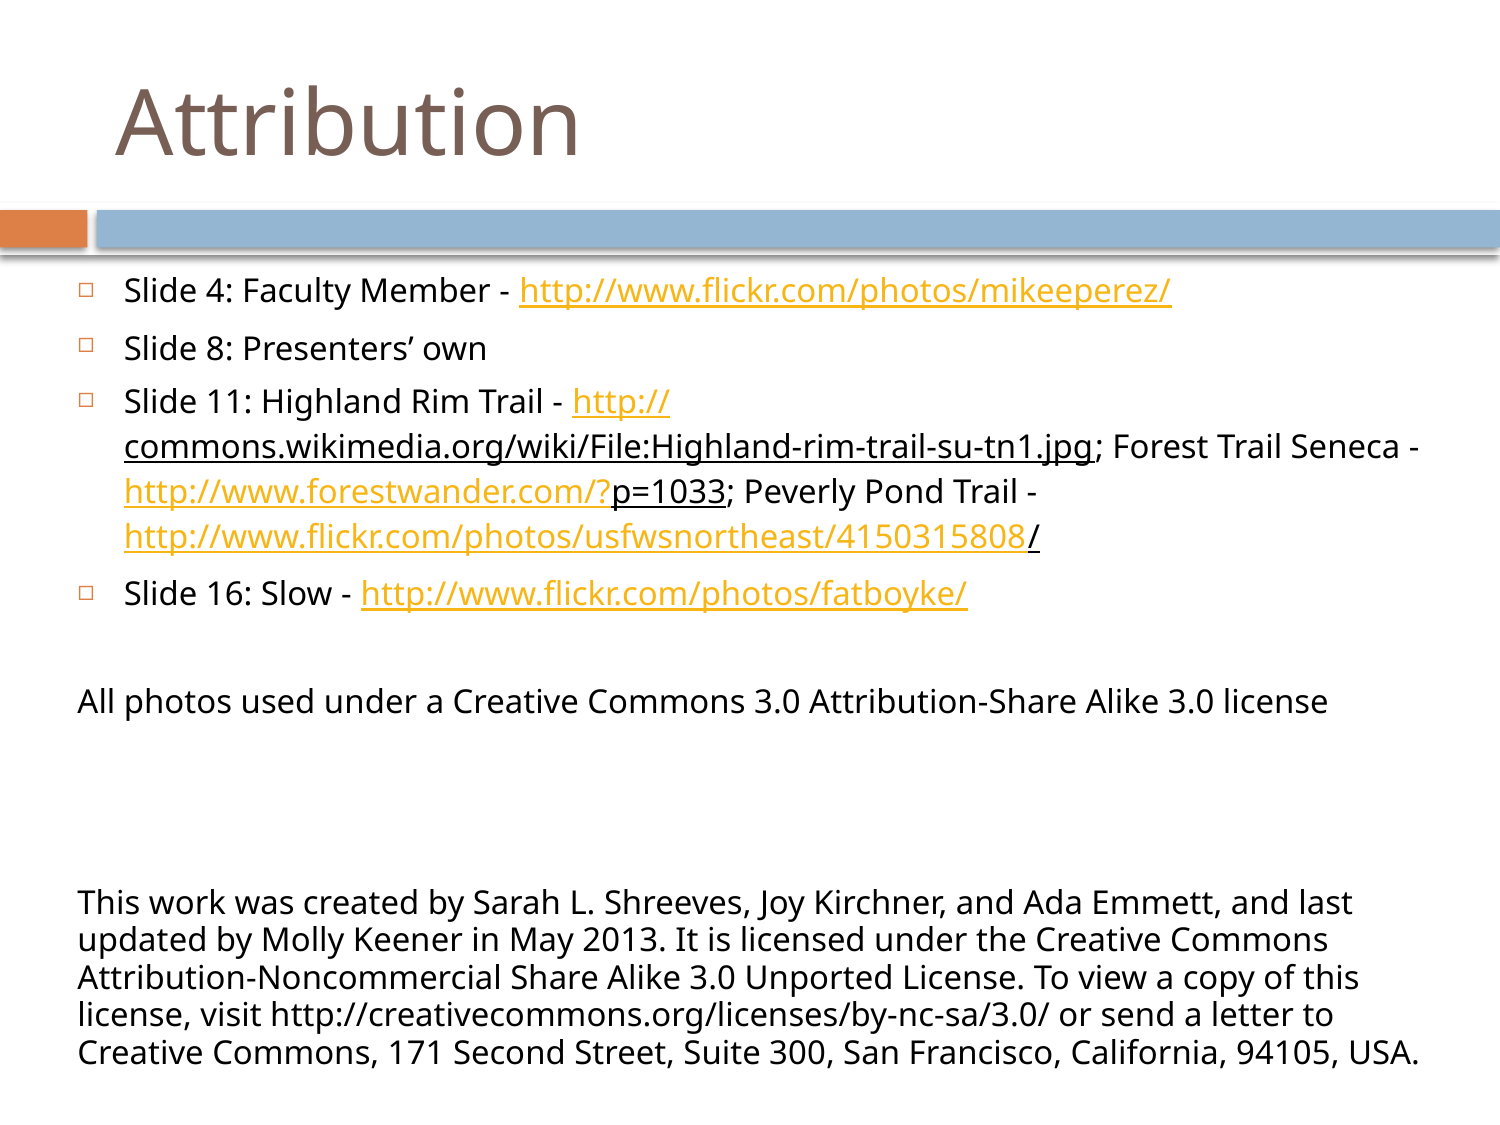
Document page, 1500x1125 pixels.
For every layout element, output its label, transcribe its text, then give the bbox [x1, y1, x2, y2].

list Slide 4: Faculty Member - http://www.flickr.com/photos/mikeeperez/ Slide 8: Presenters’ own Slide 11: Highland Rim Trail - http://commons.wikimedia.org/wiki/File:Highland-rim-trail-su-tn1.jpg; Forest Trail Seneca - http://www.forestwander.com/?p=1033; Peverly Pond Trail - http://www.flickr.com/photos/usfwsnortheast/4150315808/ Slide 16: Slow - http://www.flickr.com/photos/fatboyke/ All photos used under a Creative Commons 3.0 Attribution-Share Alike 3.0 license This work was created by Sarah L. Shreeves, Joy Kirchner, and Ada Emmett, and last updated by Molly Keener in May 2013. It is licensed under the Creative Commons Attribution-Noncommercial Share Alike 3.0 Unported License. To view a copy of this license, visit http://creativecommons.org/licenses/by-nc-sa/3.0/ or send a letter to Creative Commons, 171 Second Street, Suite 300, San Francisco, California, 94105, USA. [62, 262, 1438, 1088]
title Attribution [100, 37, 1438, 200]
